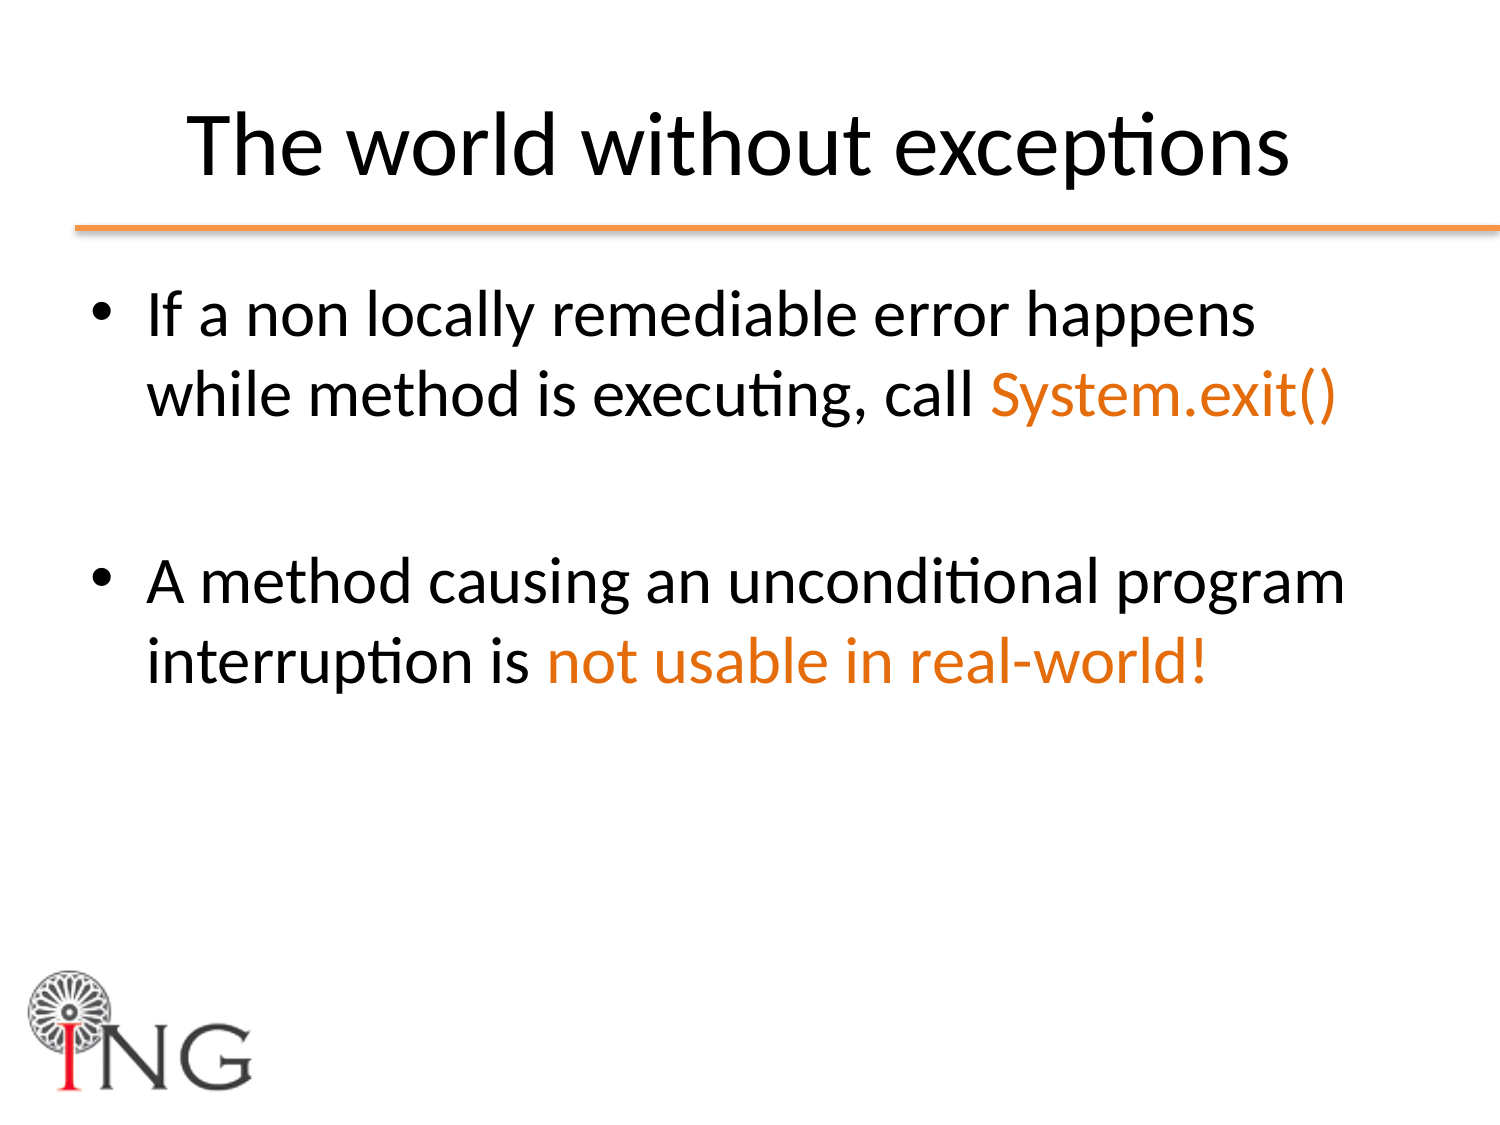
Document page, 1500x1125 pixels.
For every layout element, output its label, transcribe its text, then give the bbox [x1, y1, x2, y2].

picture [3, 948, 281, 1124]
list If a non locally remediable error happens while method is executing, call System.exit() A method causing an unconditional program interruption is not usable in real-world! [75, 262, 1425, 1005]
title The world without exceptions [75, 45, 1425, 233]
